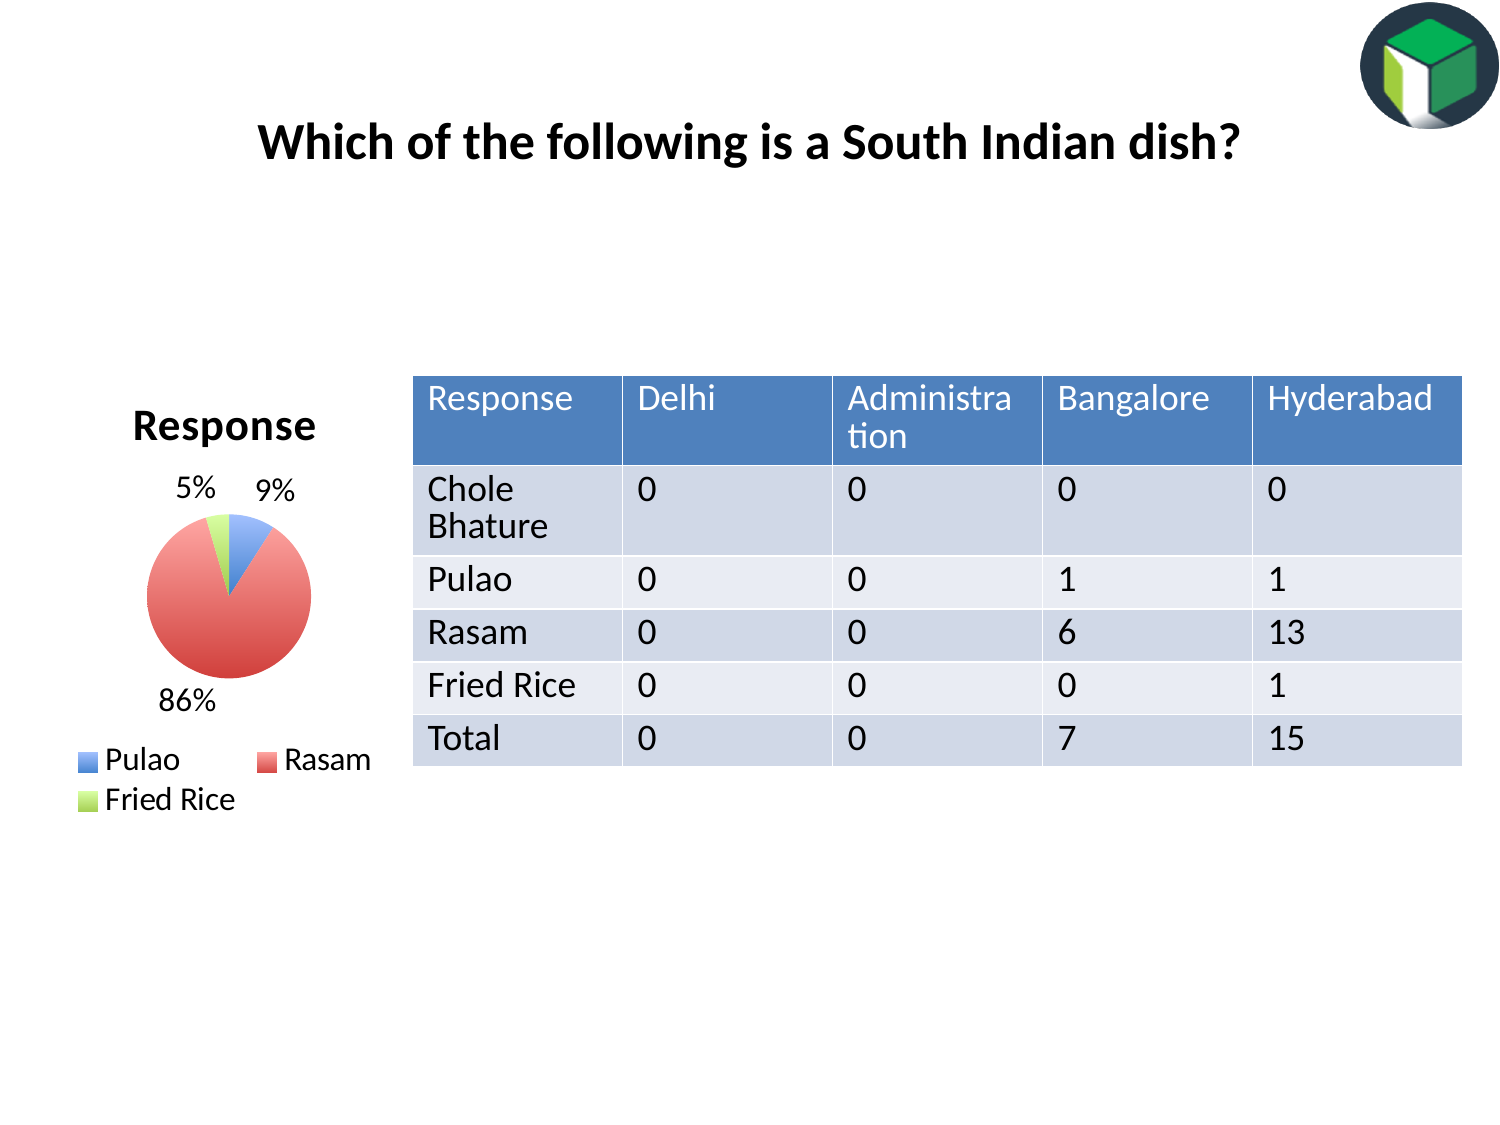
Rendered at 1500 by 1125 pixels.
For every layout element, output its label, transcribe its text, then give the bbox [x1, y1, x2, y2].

table_cell 7 [1043, 715, 1252, 766]
table_cell 0 [833, 715, 1042, 766]
table_cell 0 [623, 663, 832, 714]
table_header Response [452, 376, 622, 465]
table_cell 0 [833, 663, 1042, 714]
table_header Administration [833, 376, 1042, 465]
table_cell Fried Rice [454, 663, 622, 714]
table_cell 0 [833, 557, 1042, 608]
table_header Hyderabad [1253, 376, 1462, 465]
table_cell Total [454, 715, 622, 766]
table_cell 0 [833, 466, 1042, 555]
table_cell 1 [1253, 663, 1462, 714]
table_cell 0 [623, 557, 832, 608]
table_header Bangalore [1043, 376, 1252, 465]
table_header Delhi [623, 376, 832, 465]
table_cell 6 [1043, 610, 1252, 661]
title Which of the following is a South Indian dish? [75, 45, 1425, 233]
table_cell 15 [1253, 715, 1462, 766]
table_cell 0 [1043, 663, 1252, 714]
table_cell Pulao [454, 557, 622, 608]
table_cell 1 [1043, 557, 1252, 608]
table_cell 0 [623, 715, 832, 766]
table_cell 0 [623, 610, 832, 661]
table_cell Rasam [454, 610, 622, 661]
picture [1360, 2, 1499, 130]
table_cell 0 [623, 466, 832, 555]
table_cell 13 [1253, 610, 1462, 661]
table_cell 0 [1043, 466, 1252, 555]
table_cell 0 [1253, 466, 1462, 555]
table_cell Chole Bhature [454, 466, 622, 555]
table_cell 1 [1253, 557, 1462, 608]
chart [0, 374, 451, 826]
table_cell 0 [833, 610, 1042, 661]
